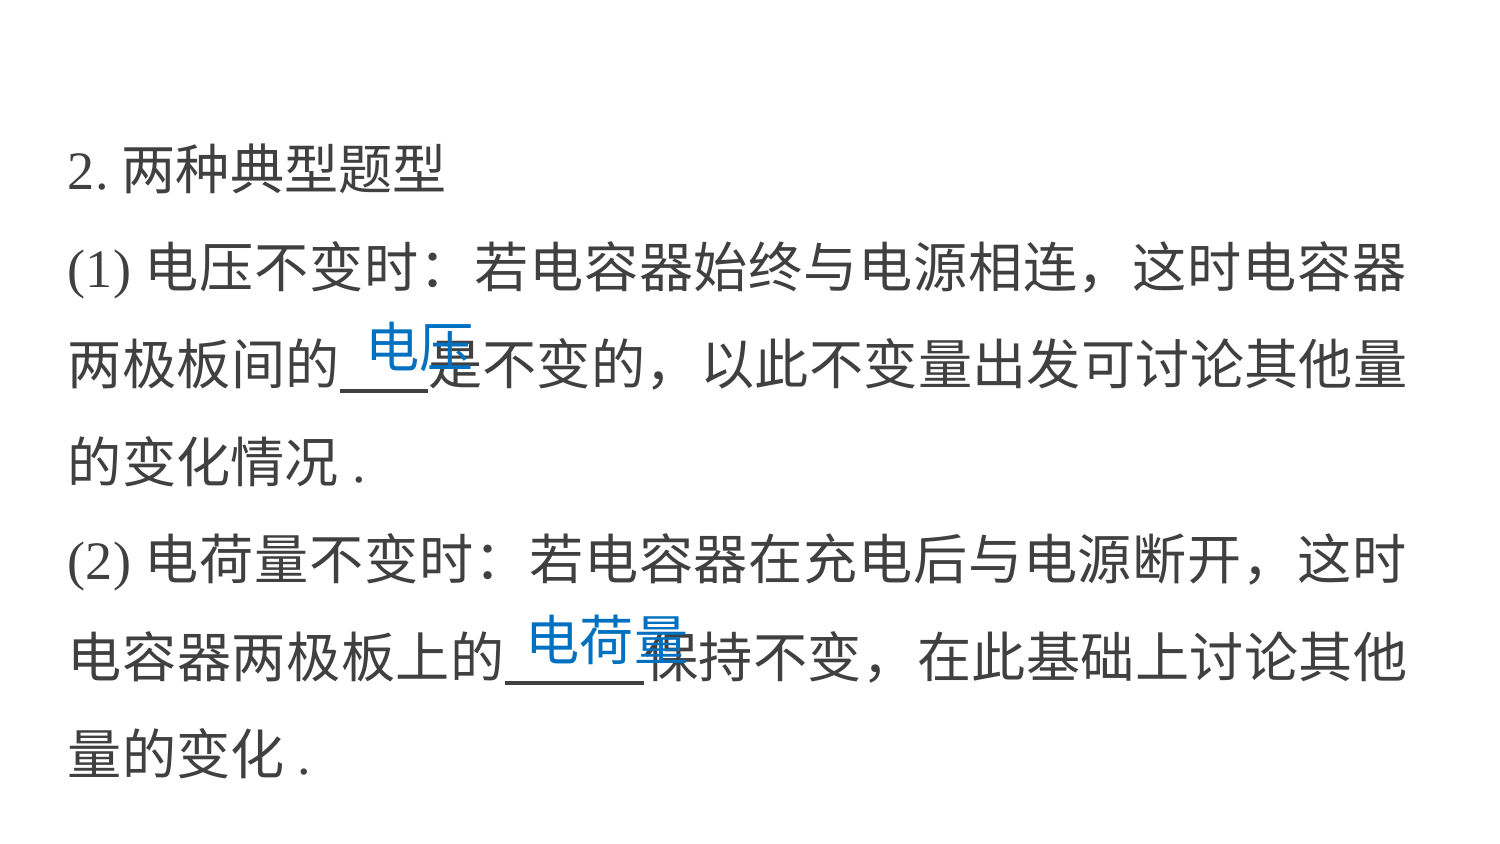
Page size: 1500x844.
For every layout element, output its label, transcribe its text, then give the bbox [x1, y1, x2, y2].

text_box 2.两种典型题型 (1)电压不变时：若电容器始终与电源相连，这时电容器两极板间的 是不变的，以此不变量出发可讨论其他量的变化情况. (2)电荷量不变时：若电容器在充电后与电源断开，这时电容器两极板上的 保持不变，在此基础上讨论其他量的变化. [53, 95, 1424, 793]
text_box 电压 [350, 306, 489, 386]
text_box 电荷量 [510, 598, 704, 679]
